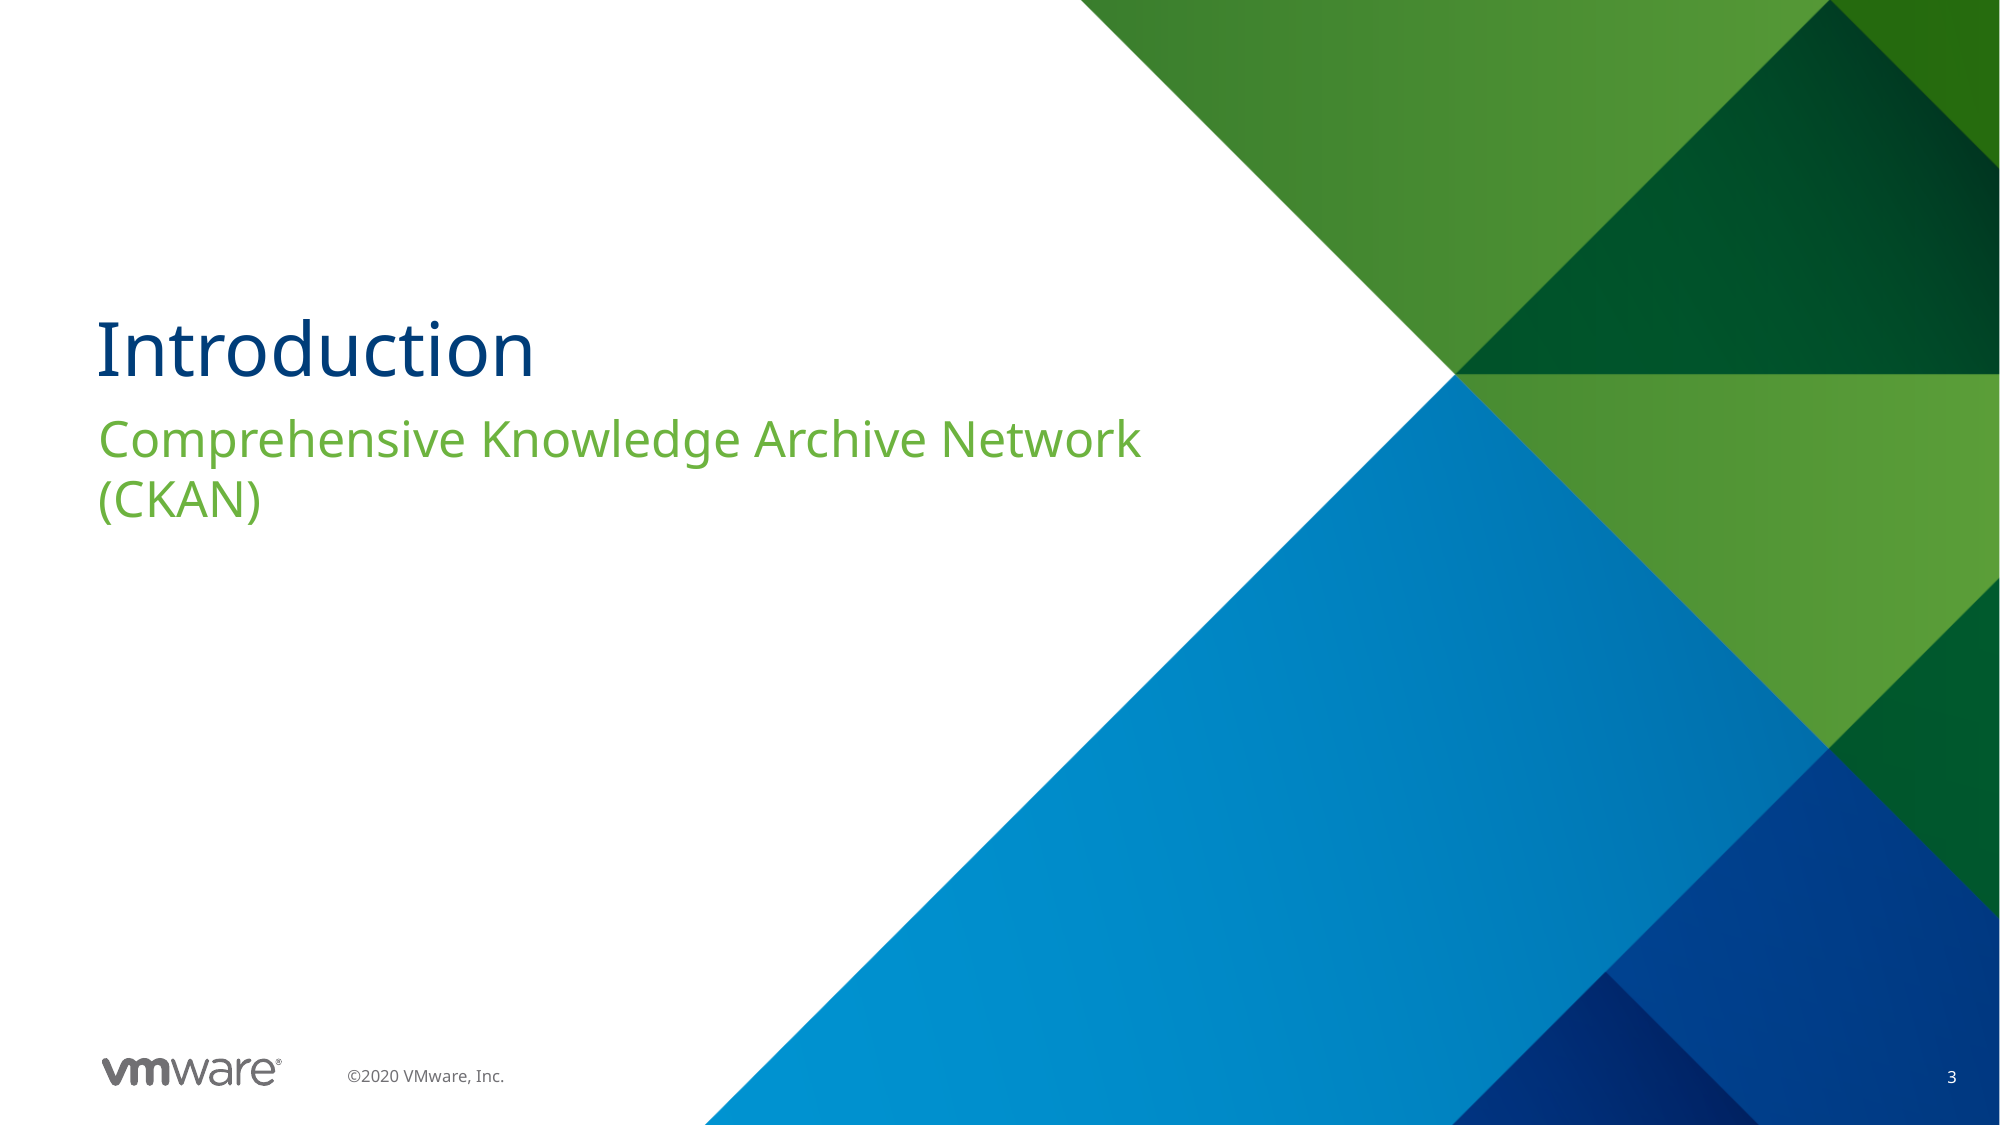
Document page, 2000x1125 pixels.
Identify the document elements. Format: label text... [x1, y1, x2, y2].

picture [695, 0, 2000, 1125]
title Introduction [96, 191, 1151, 394]
subtitle Comprehensive Knowledge Archive Network (CKAN) [98, 407, 1151, 523]
